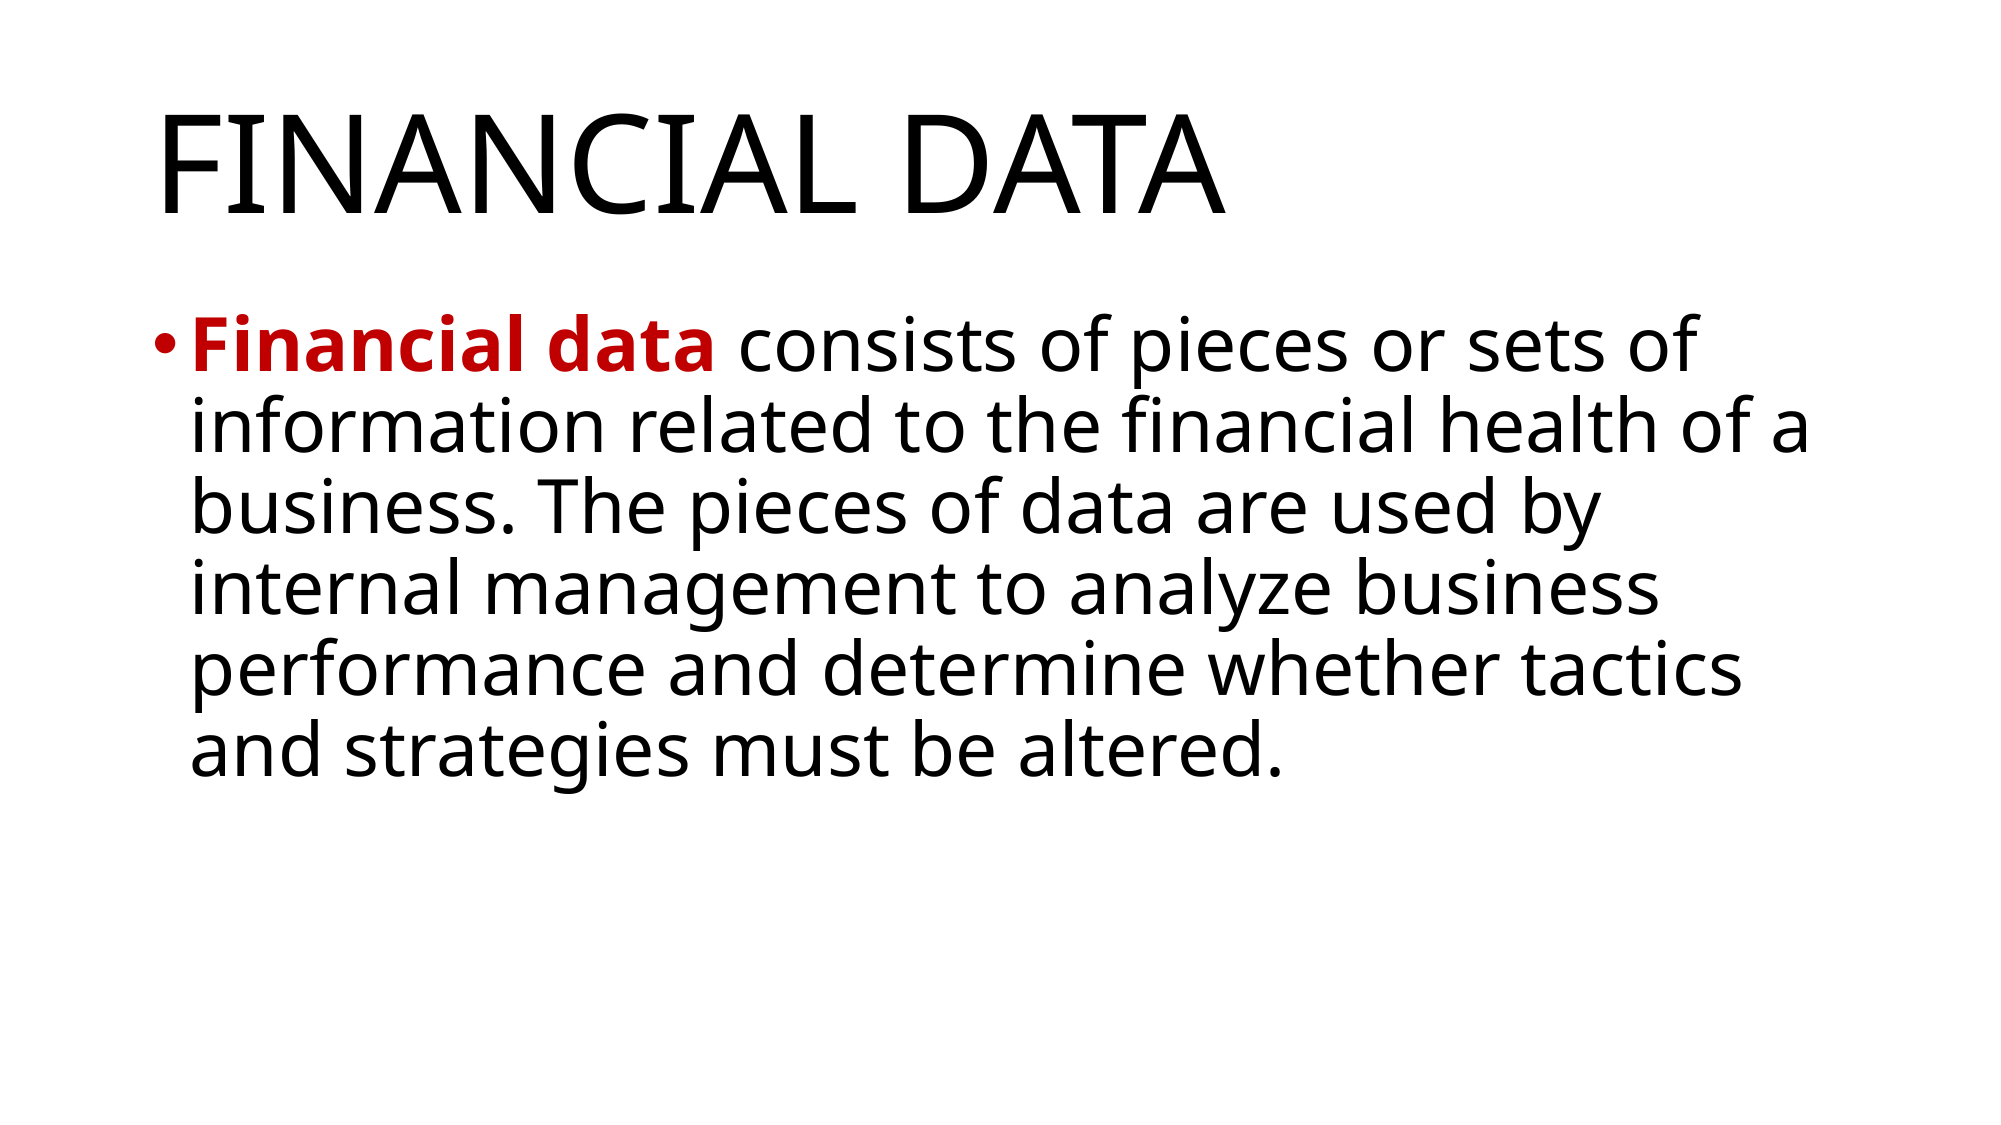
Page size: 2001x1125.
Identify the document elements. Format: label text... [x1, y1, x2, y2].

title FINANCIAL DATA [137, 59, 1863, 278]
list Financial data consists of pieces or sets of information related to the financial health of a business. The pieces of data are used by internal management to analyze business performance and determine whether tactics and strategies must be altered. [137, 299, 1863, 1014]
